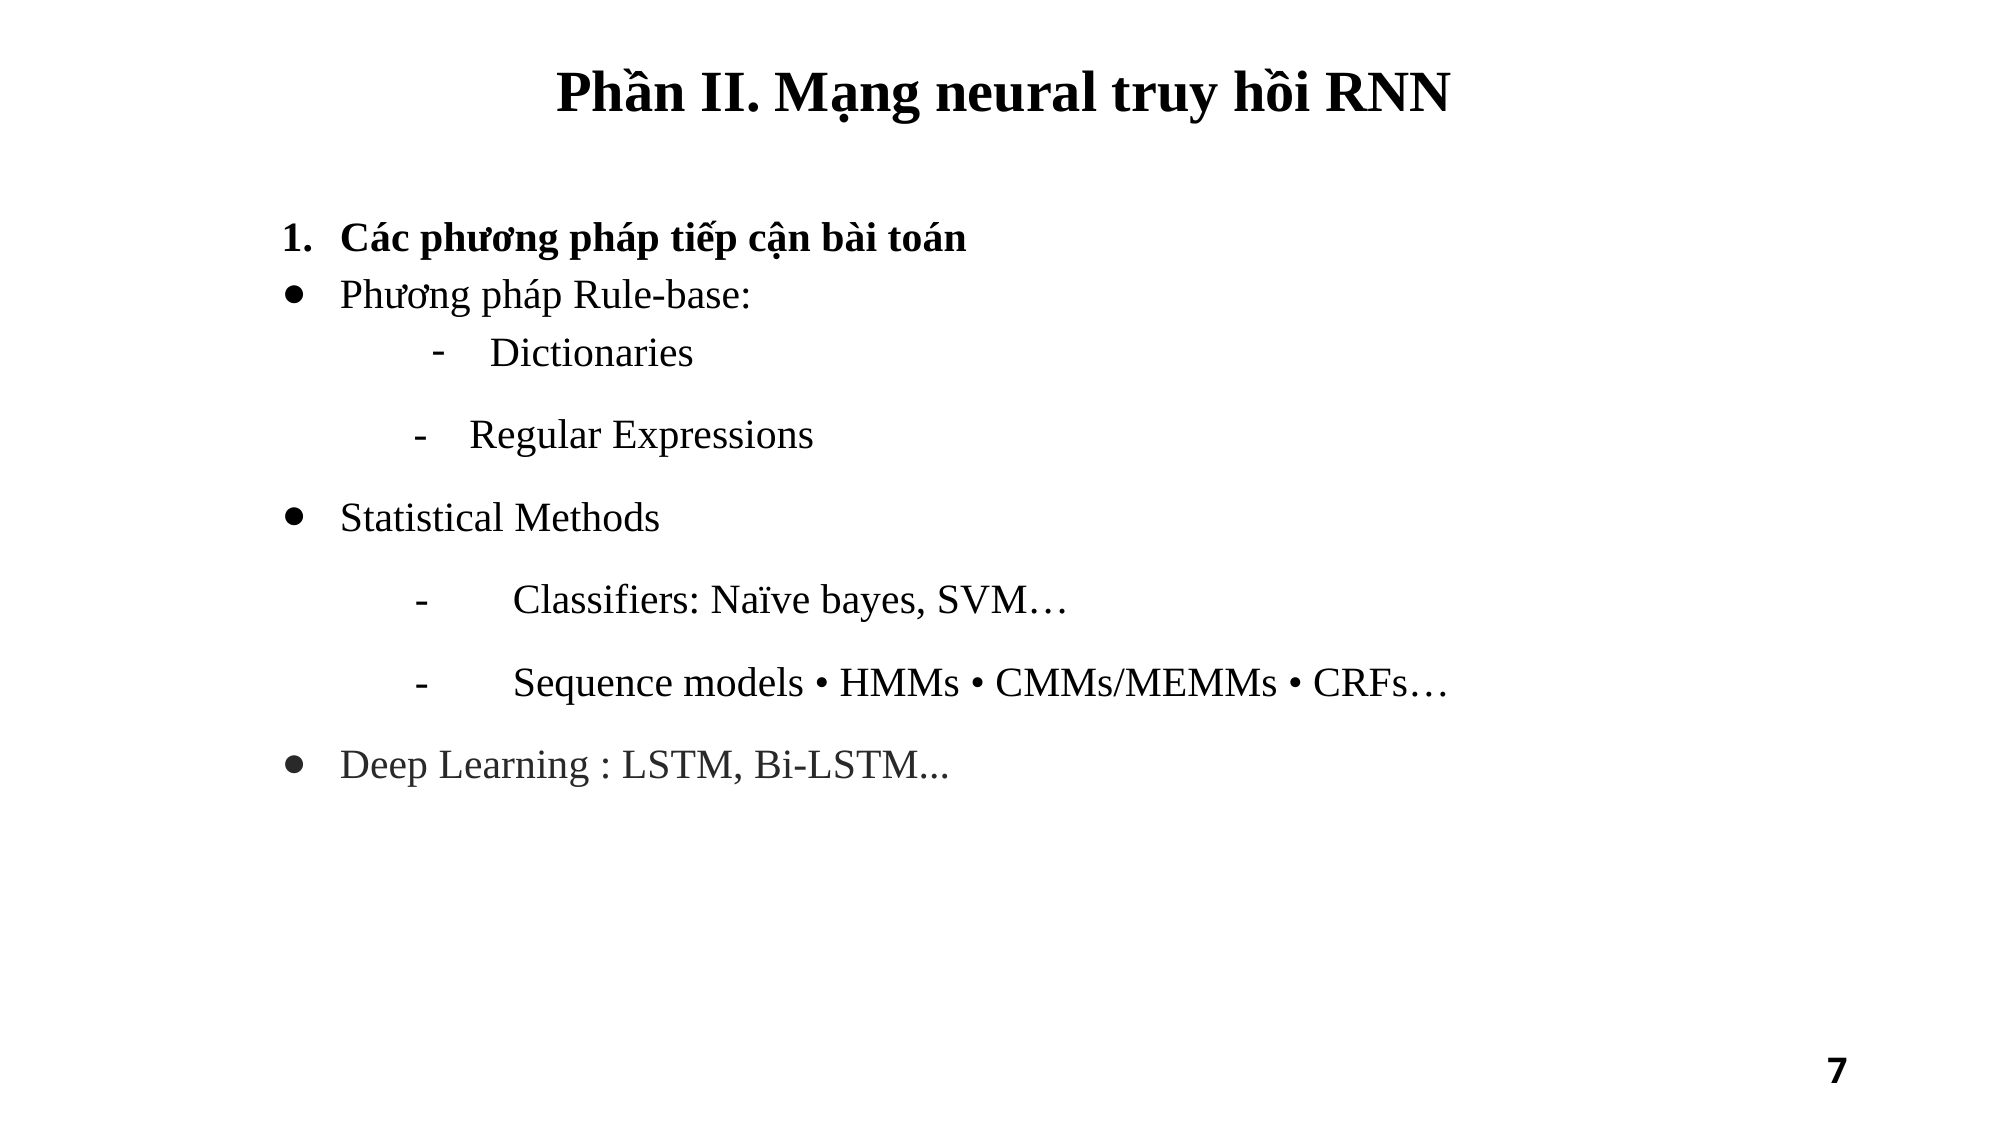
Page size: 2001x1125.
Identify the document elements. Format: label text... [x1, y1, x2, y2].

subtitle Phần II. Mạng neural truy hồi RNN [254, 53, 1755, 229]
slide_number 7 [1412, 1042, 1863, 1103]
subtitle Các phương pháp tiếp cận bài toán Phương pháp Rule-base: Dictionaries - Regular Expressions Statistical Methods - Classifiers: Naïve bayes, SVM… - Sequence models • HMMs • CMMs/MEMMs • CRFs… Deep Learning : LSTM, Bi-LSTM... [249, 194, 1750, 1068]
